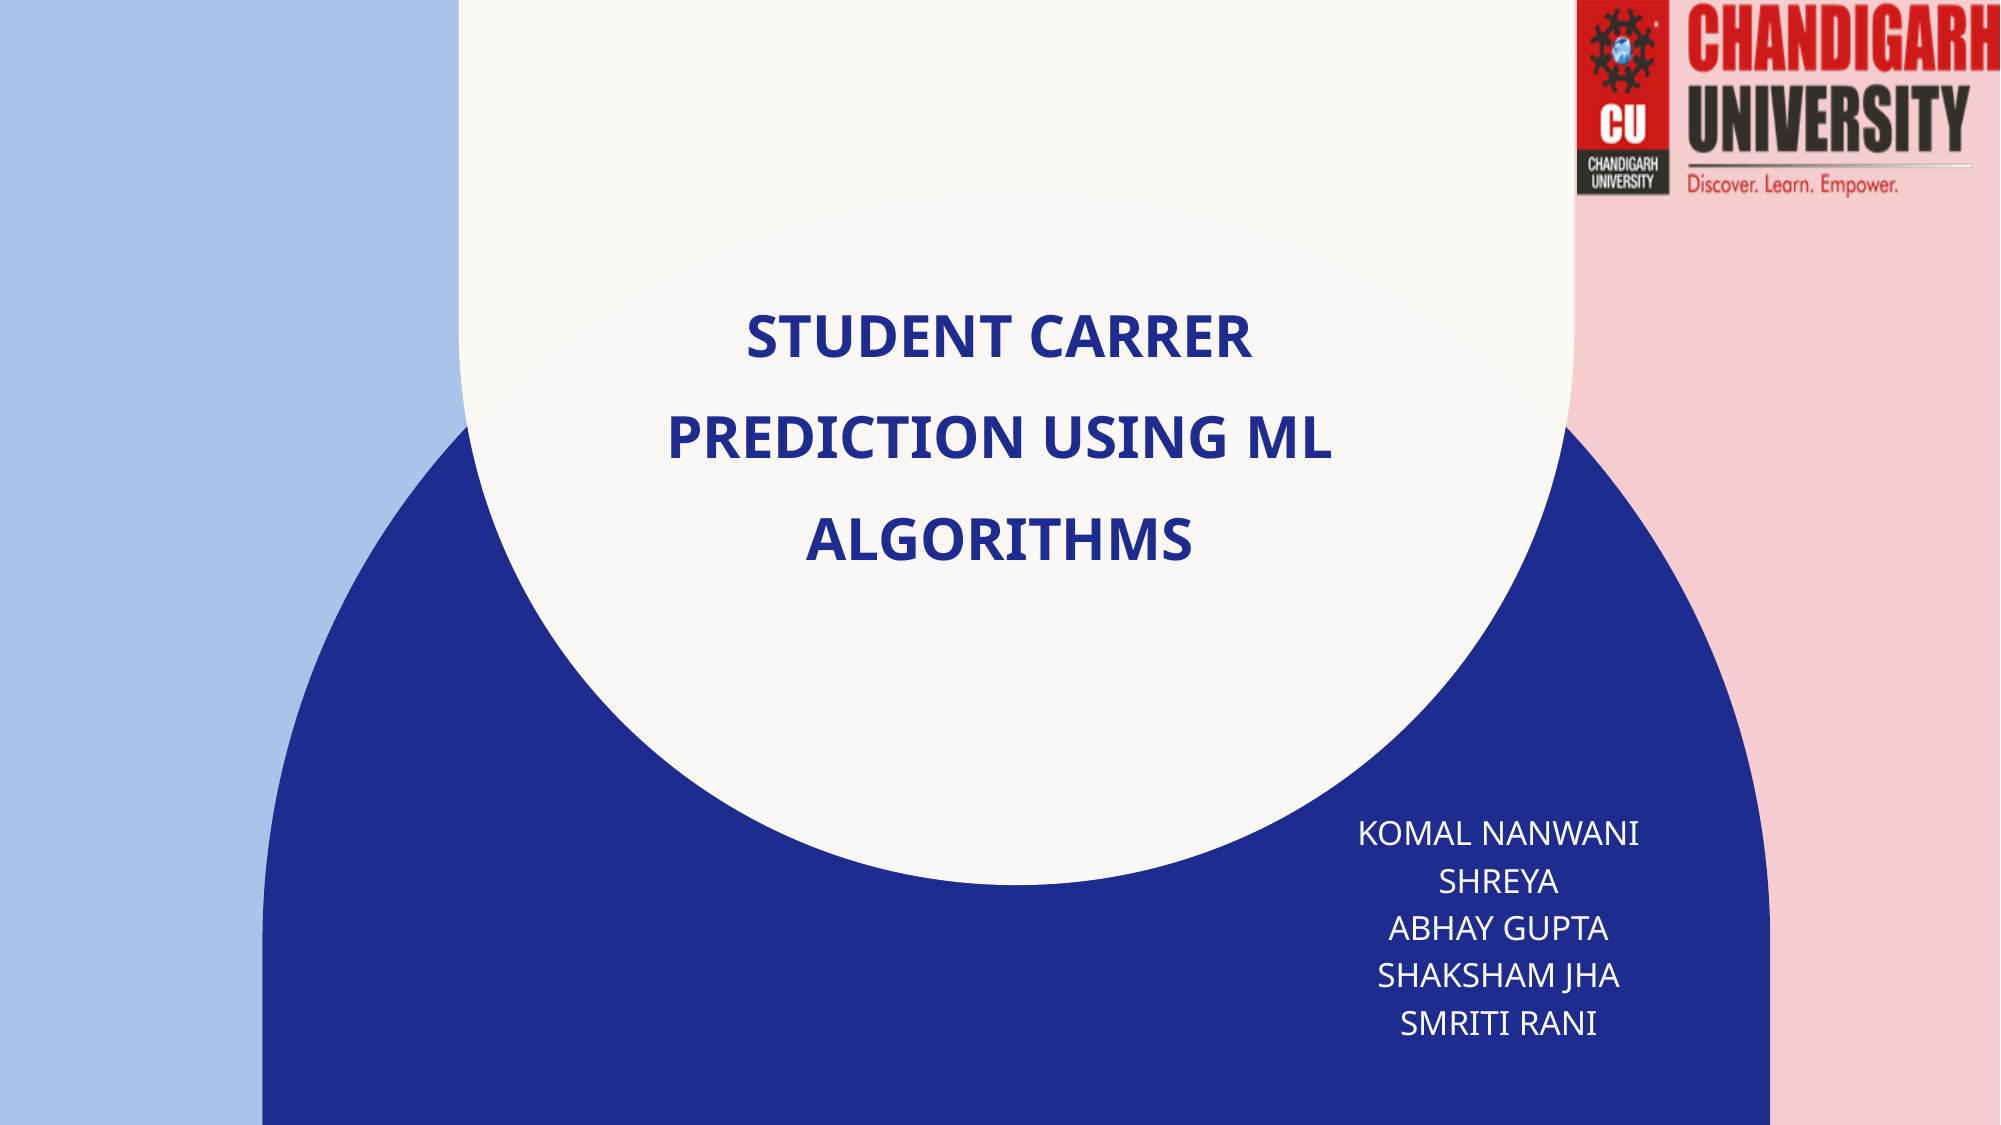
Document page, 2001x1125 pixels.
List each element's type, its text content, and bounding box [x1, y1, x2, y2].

title STUDENT CARRER PREDICTION USING ML ALGORITHMS [558, 165, 1442, 621]
picture [1577, 0, 2000, 198]
subtitle KOMAL NANWANI SHREYA ABHAY GUPTA SHAKSHAM JHA SMRITI RANI [1240, 812, 1757, 1014]
